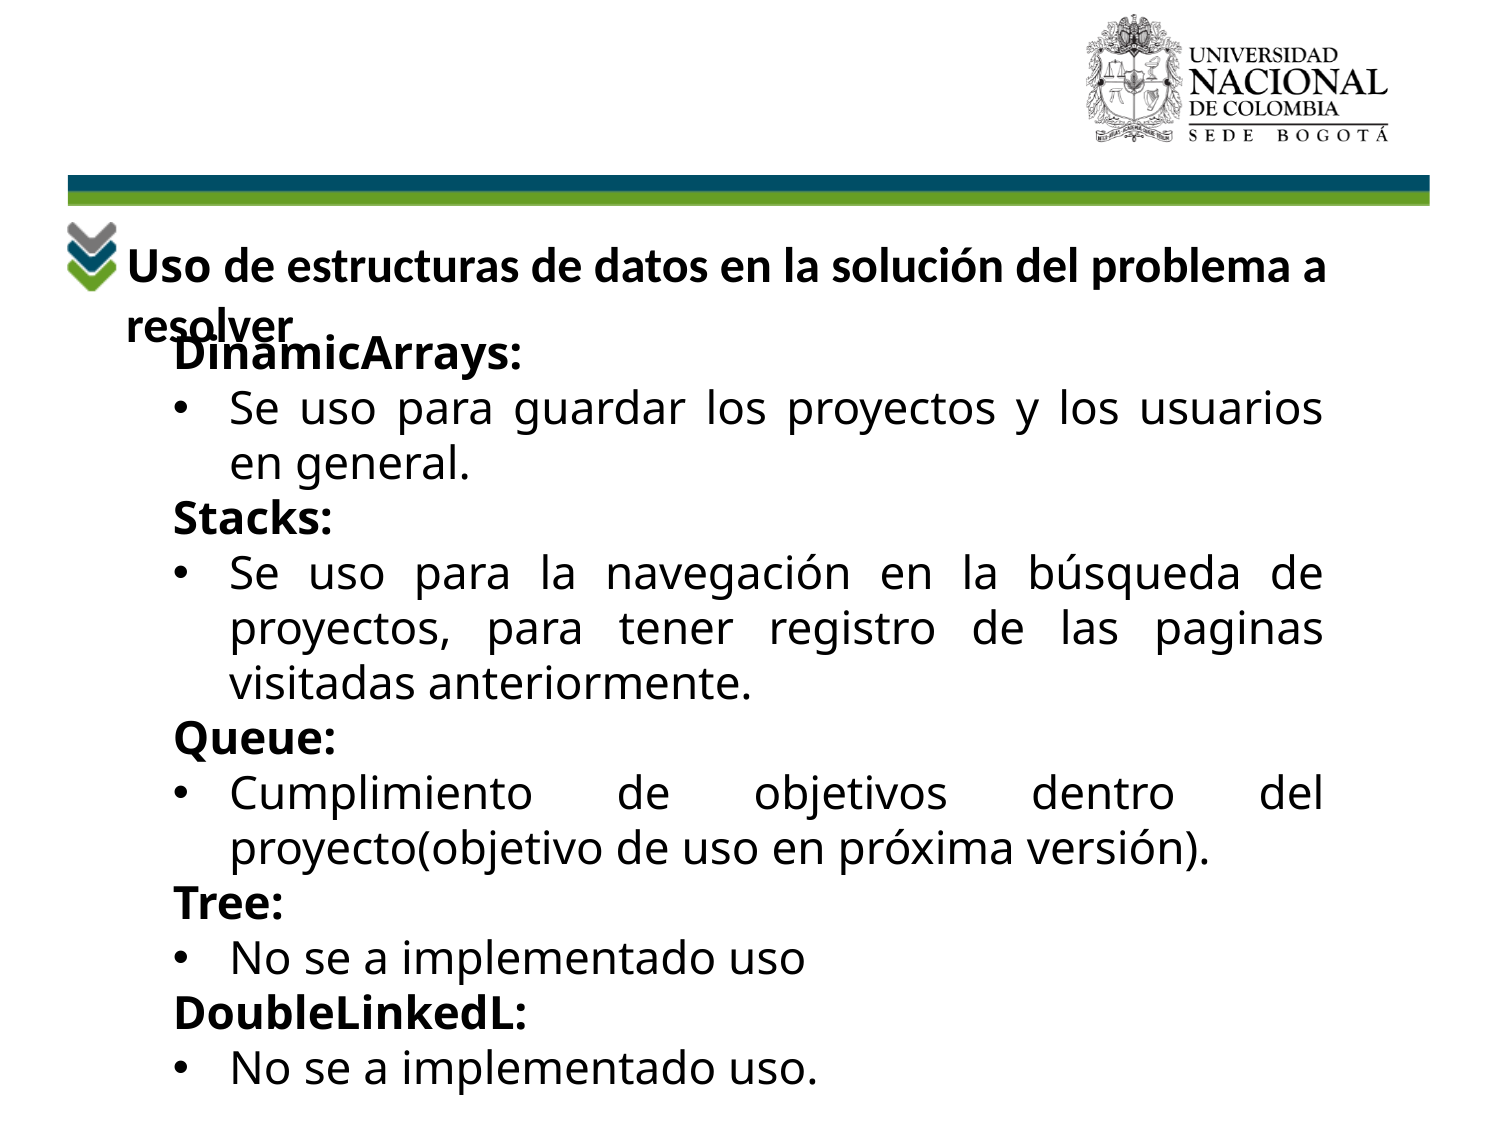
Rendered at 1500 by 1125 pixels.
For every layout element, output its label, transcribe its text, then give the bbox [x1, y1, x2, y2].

text_box DinamicArrays: Se uso para guardar los proyectos y los usuarios en general. Stacks: Se uso para la navegación en la búsqueda de proyectos, para tener registro de las paginas visitadas anteriormente. Queue: Cumplimiento de objetivos dentro del proyecto(objetivo de uso en próxima versión). Tree: No se a implementado uso DoubleLinkedL: No se a implementado uso. [158, 397, 1340, 1076]
picture [66, 222, 118, 294]
picture [67, 191, 1430, 212]
picture [1080, 8, 1394, 148]
text_box Uso de estructuras de datos en la solución del problema a resolver [111, 229, 1471, 357]
